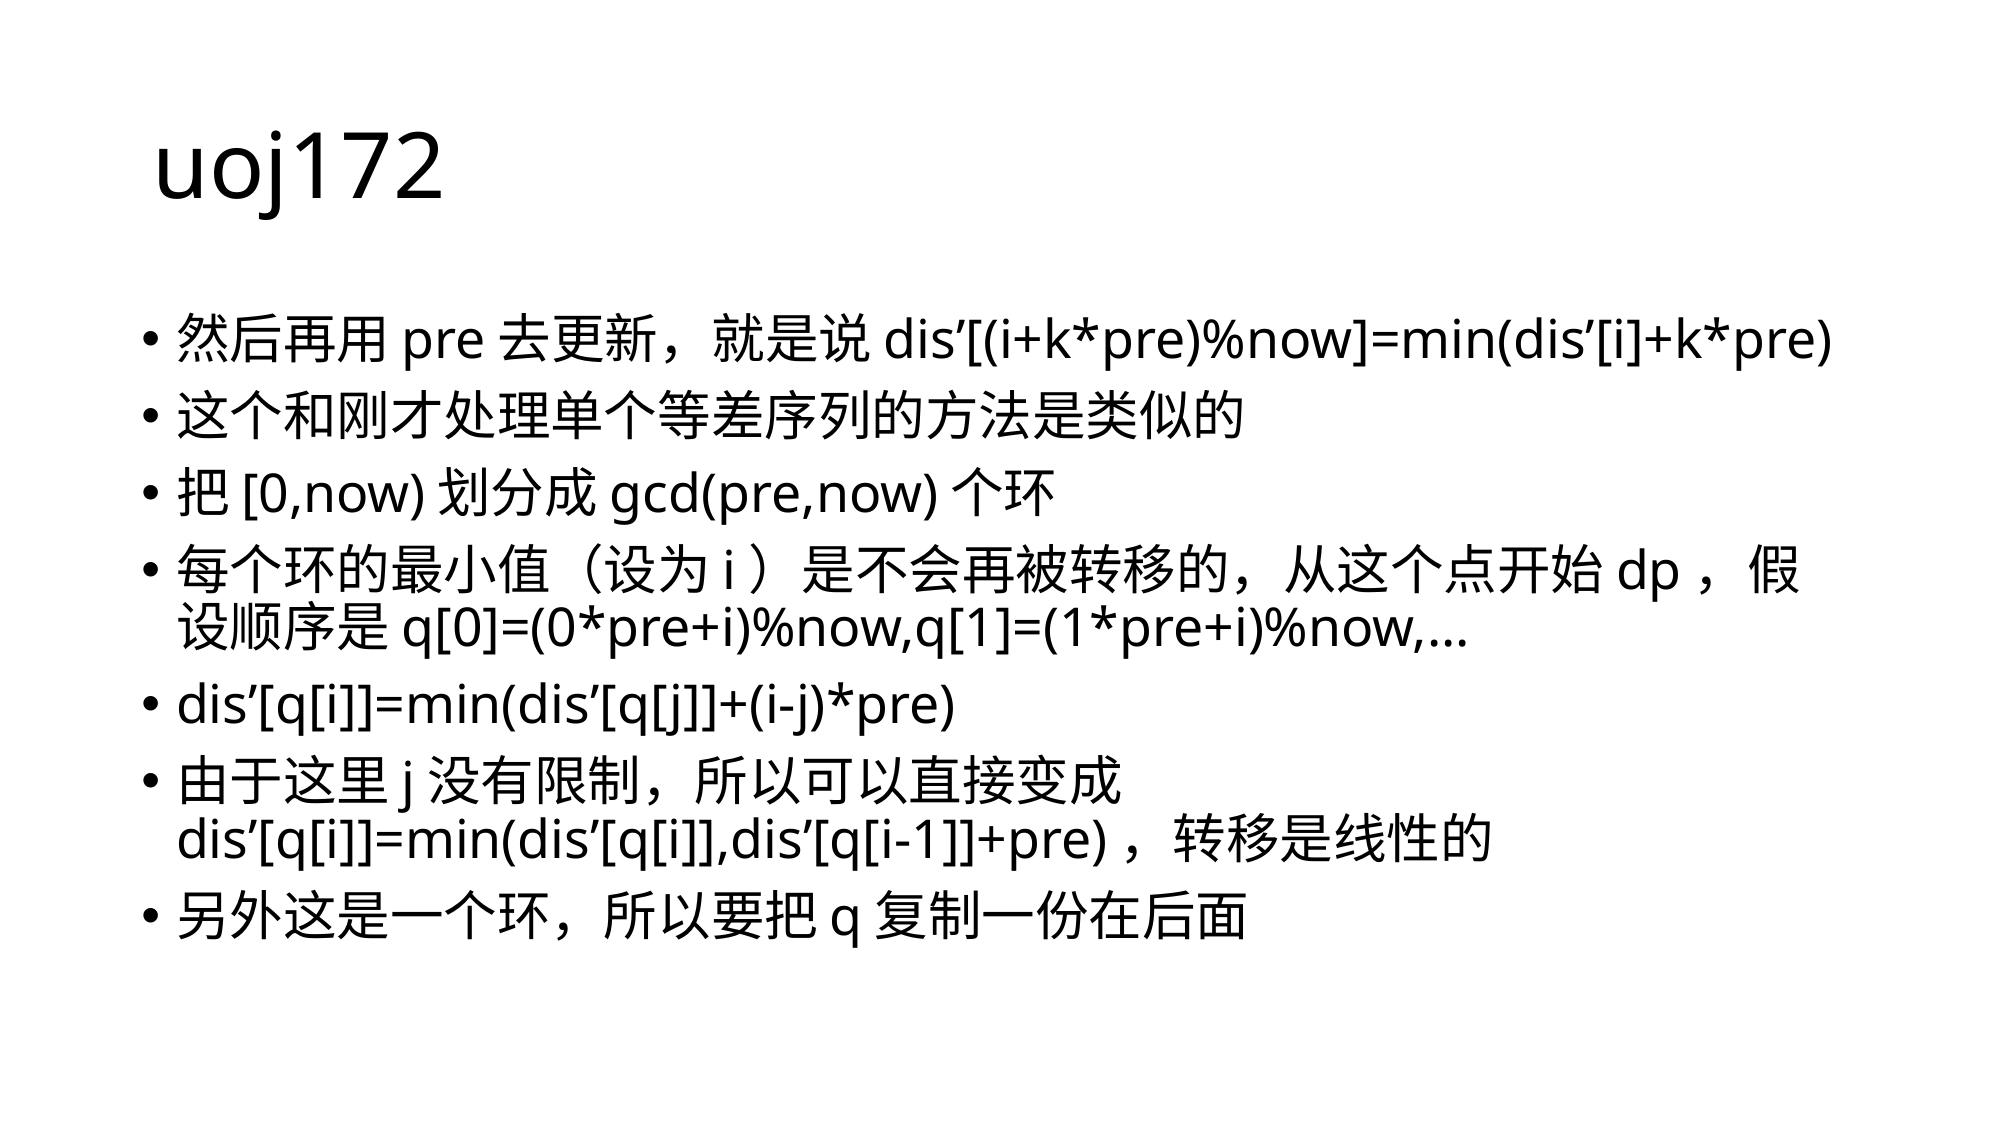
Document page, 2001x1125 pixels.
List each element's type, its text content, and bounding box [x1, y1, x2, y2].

title uoj172 [137, 59, 1863, 278]
list 然后再用pre去更新，就是说dis’[(i+k*pre)%now]=min(dis’[i]+k*pre) 这个和刚才处理单个等差序列的方法是类似的 把[0,now)划分成gcd(pre,now)个环 每个环的最小值（设为i）是不会再被转移的，从这个点开始dp，假设顺序是q[0]=(0*pre+i)%now,q[1]=(1*pre+i)%now,... dis’[q[i]]=min(dis’[q[j]]+(i-j)*pre) 由于这里j没有限制，所以可以直接变成dis’[q[i]]=min(dis’[q[i]],dis’[q[i-1]]+pre)，转移是线性的 另外这是一个环，所以要把q复制一份在后面 [126, 304, 1852, 1019]
